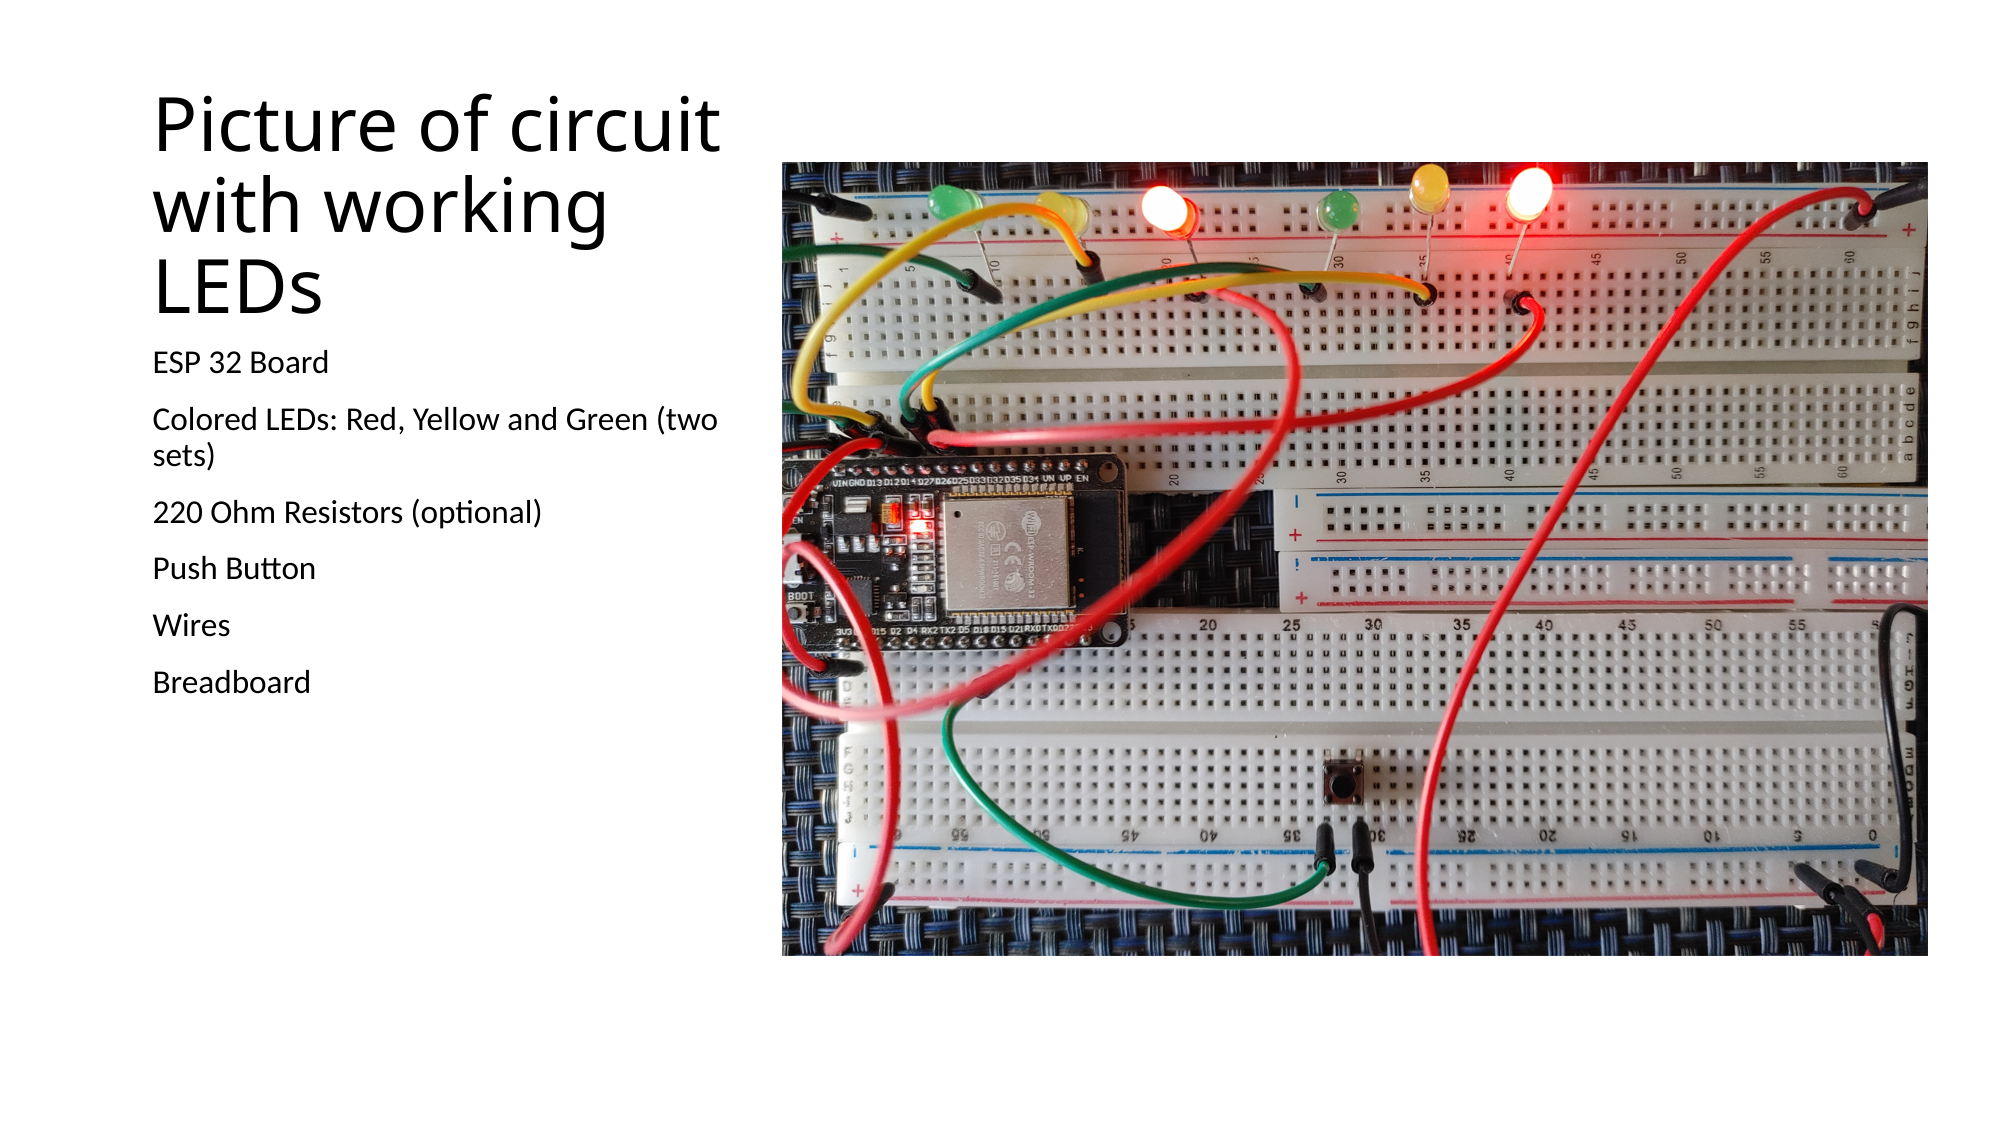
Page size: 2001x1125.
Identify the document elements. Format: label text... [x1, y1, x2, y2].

list ESP 32 Board Colored LEDs: Red, Yellow and Green (two sets) 220 Ohm Resistors (optional) Push Button Wires Breadboard [137, 337, 782, 963]
title Picture of circuit with working LEDs [137, 75, 783, 337]
picture [782, 162, 1928, 964]
